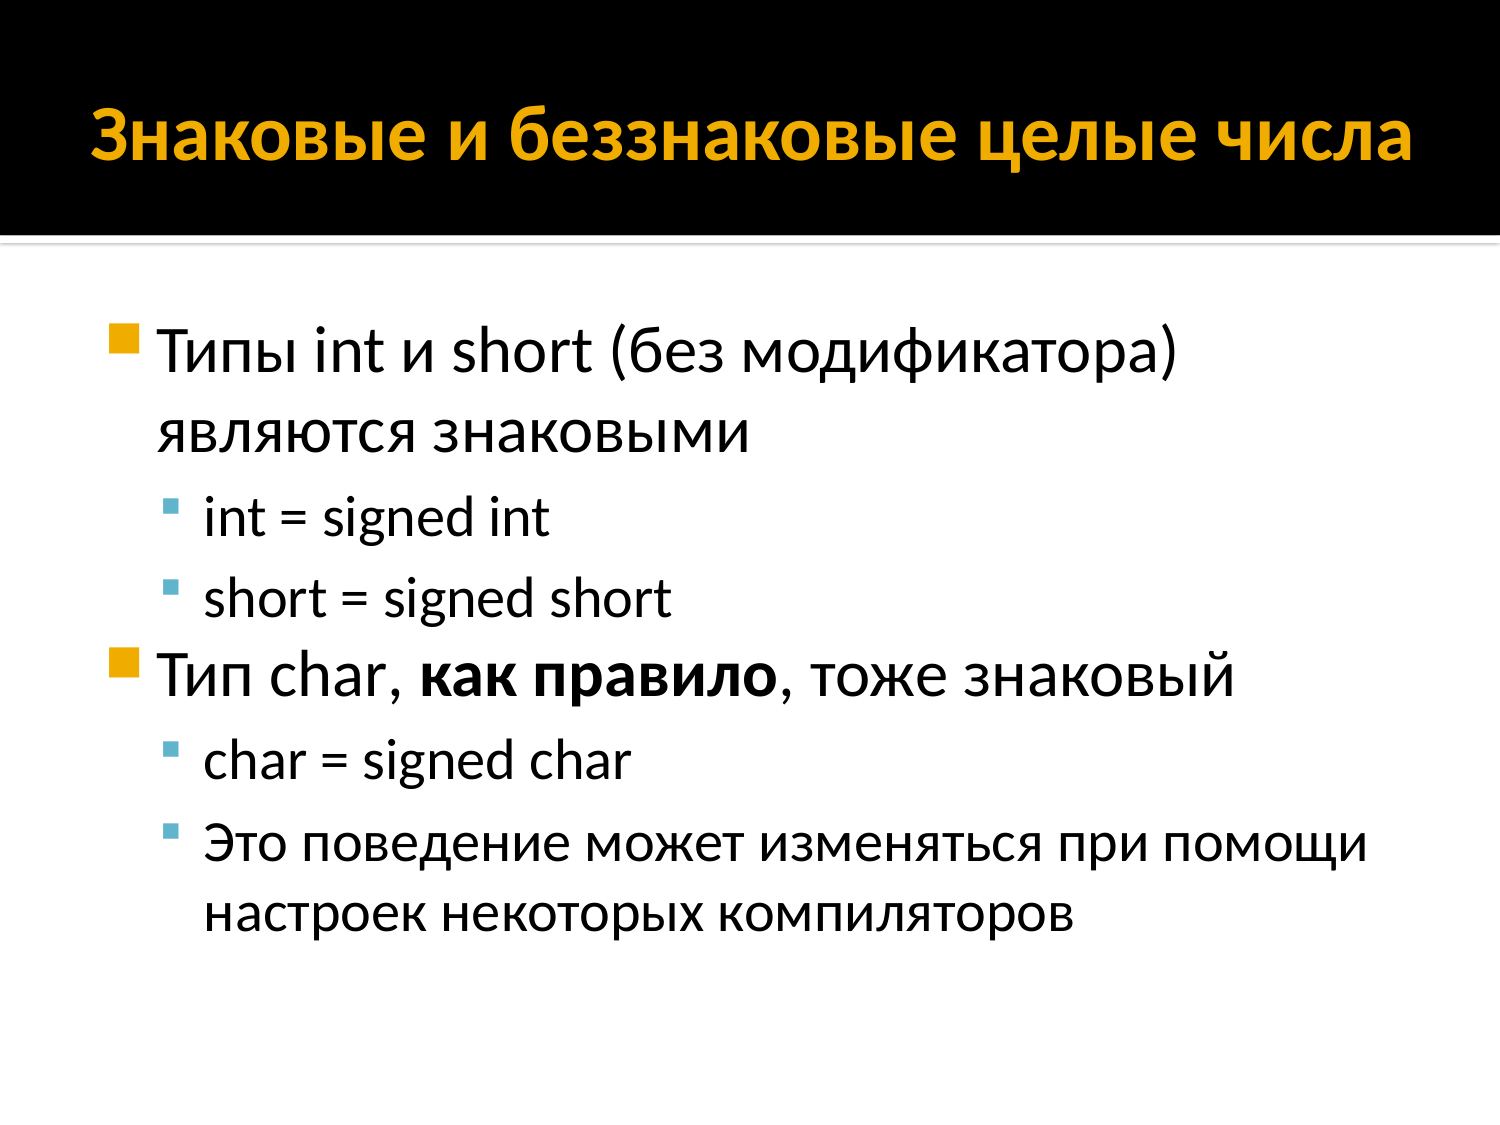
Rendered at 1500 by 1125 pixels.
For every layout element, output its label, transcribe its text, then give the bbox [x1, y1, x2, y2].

title Знаковые и беззнаковые целые числа [75, 25, 1425, 231]
list Типы int и short (без модификатора) являются знаковыми int = signed int short = signed short Тип char, как правило, тоже знаковый char = signed char Это поведение может изменяться при помощи настроек некоторых компиляторов [75, 291, 1425, 1050]
